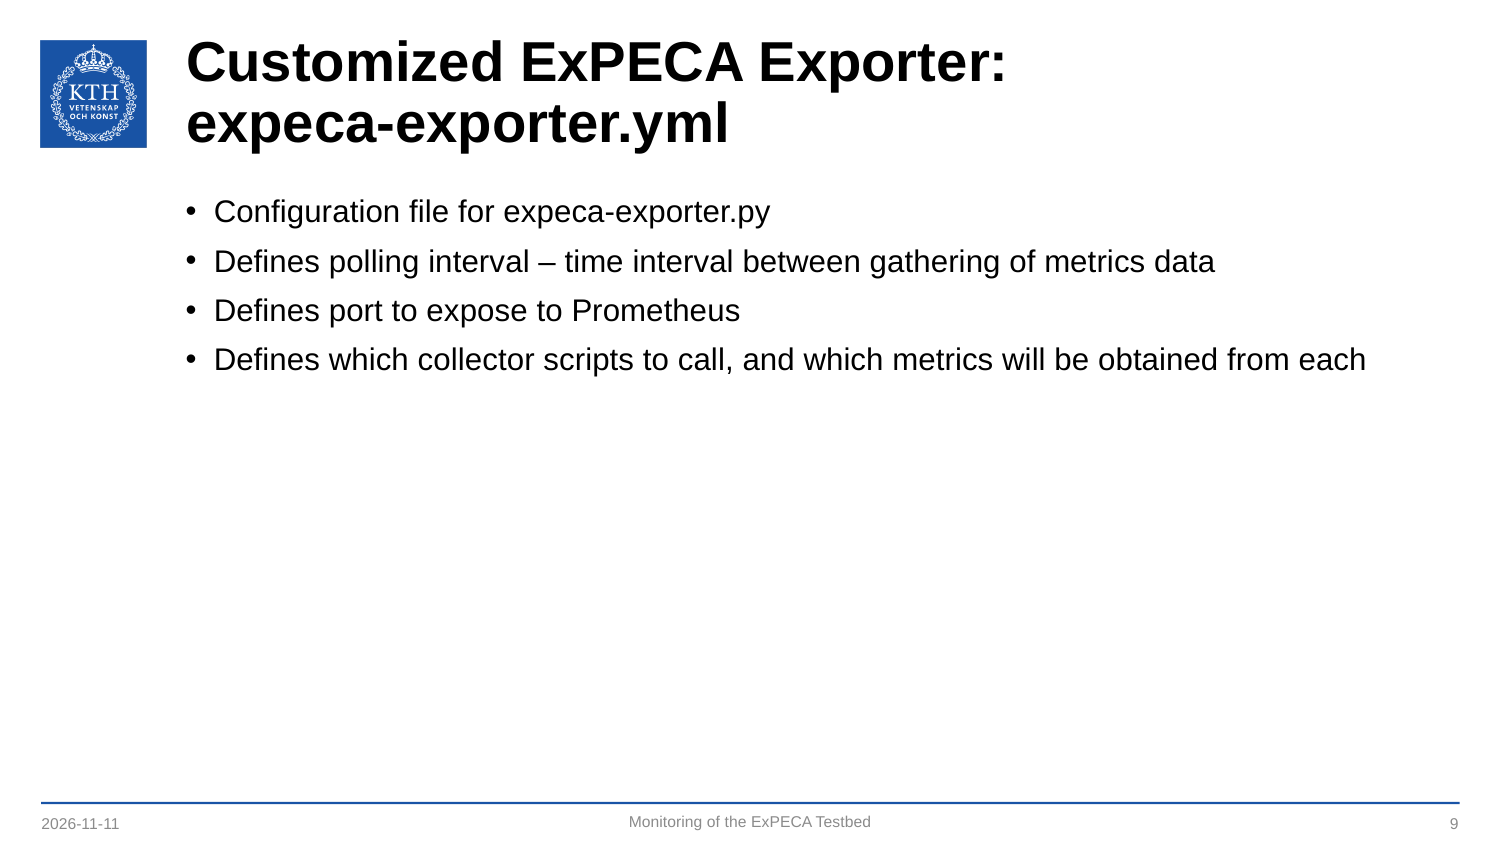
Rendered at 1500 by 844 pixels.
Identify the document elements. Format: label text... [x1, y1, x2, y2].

slide_number 9 [1121, 804, 1459, 843]
footer Monitoring of the ExPECA Testbed [496, 804, 1004, 843]
list Configuration file for expeca-exporter.py Defines polling interval – time interval between gathering of metrics data Defines port to expose to Prometheus Defines which collector scripts to call, and which metrics will be obtained from each [185, 195, 1460, 777]
picture [40, 40, 147, 148]
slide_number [41, 804, 379, 843]
title Customized ExPECA Exporter: expeca-exporter.yml [185, 41, 1460, 148]
